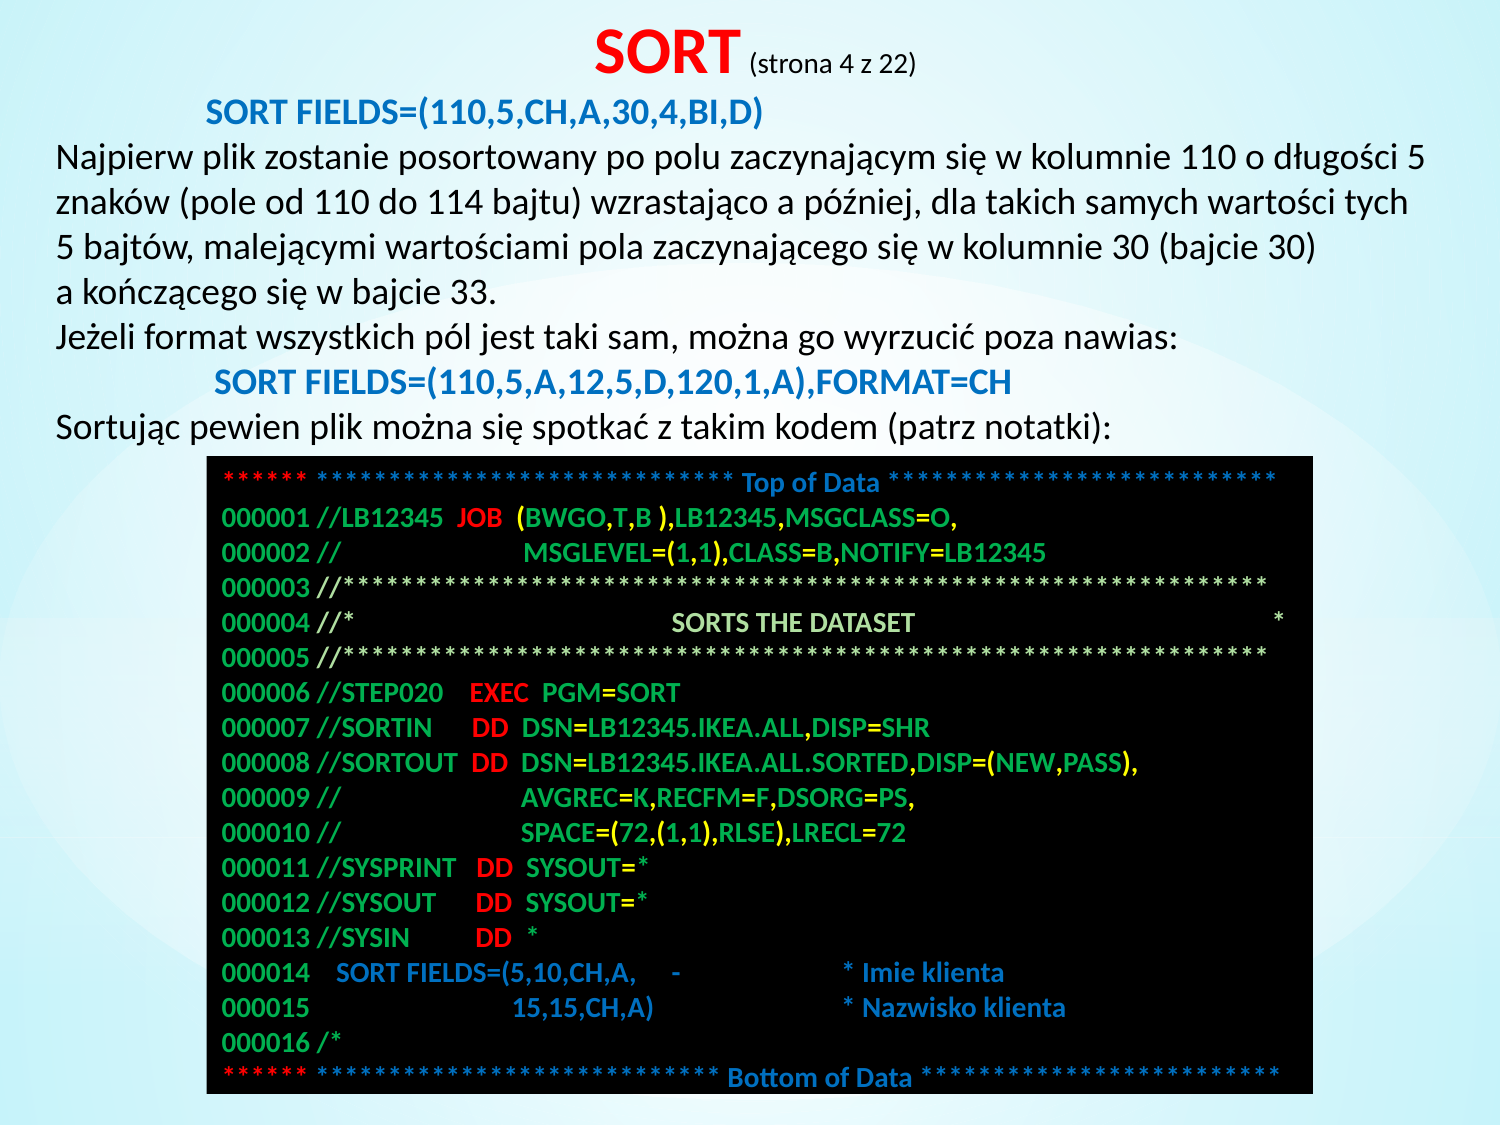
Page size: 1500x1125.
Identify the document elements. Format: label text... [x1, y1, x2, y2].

title ****** ***************************** Top of Data *************************** 000001 //LB12345 JOB (BWGO,T,B ),LB12345,MSGCLASS=O, 000002 // MSGLEVEL=(1,1),CLASS=B,NOTIFY=LB12345 000003 //**************************************************************** 000004 //* SORTS THE DATASET * 000005 //**************************************************************** 000006 //STEP020 EXEC PGM=SORT 000007 //SORTIN DD DSN=LB12345.IKEA.ALL,DISP=SHR 000008 //SORTOUT DD DSN=LB12345.IKEA.ALL.SORTED,DISP=(NEW,PASS), 000009 // AVGREC=K,RECFM=F,DSORG=PS, 000010 // SPACE=(72,(1,1),RLSE),LRECL=72 000011 //SYSPRINT DD SYSOUT=* 000012 //SYSOUT DD SYSOUT=* 000013 //SYSIN DD * 000014 SORT FIELDS=(5,10,CH,A, - * Imie klienta 000015 15,15,CH,A) * Nazwisko klienta 000016 /* ****** **************************** Bottom of Data ************************* [206, 456, 1313, 1094]
text_box SORT (strona 4 z 22) SORT FIELDS=(110,5,CH,A,30,4,BI,D) Najpierw plik zostanie posortowany po polu zaczynającym się w kolumnie 110 o długości 5 znaków (pole od 110 do 114 bajtu) wzrastająco a później, dla takich samych wartości tych 5 bajtów, malejącymi wartościami pola zaczynającego się w kolumnie 30 (bajcie 30) a kończącego się w bajcie 33. Jeżeli format wszystkich pól jest taki sam, można go wyrzucić poza nawias: SORT FIELDS=(110,5,A,12,5,D,120,1,A),FORMAT=CH Sortując pewien plik można się spotkać z takim kodem (patrz notatki): [40, 0, 1471, 455]
